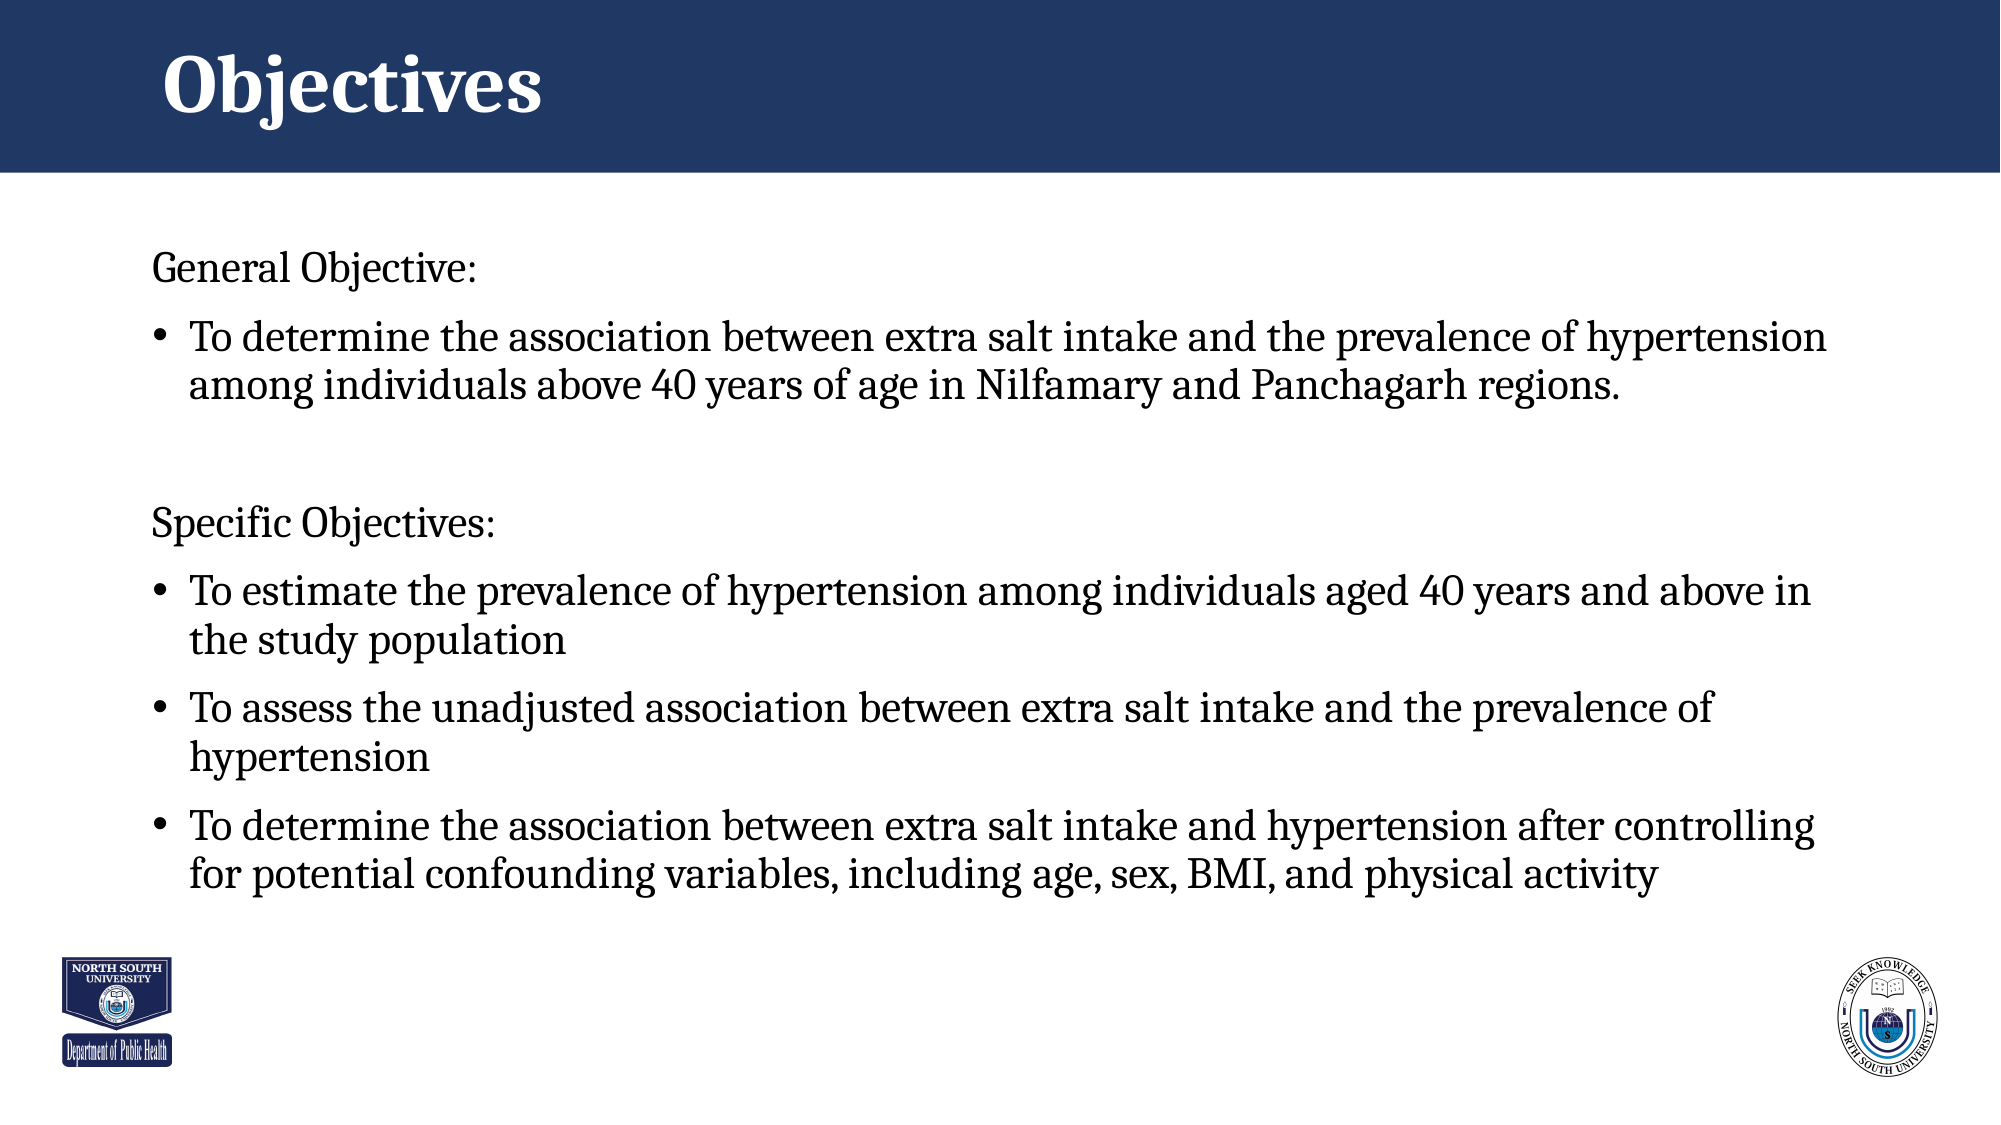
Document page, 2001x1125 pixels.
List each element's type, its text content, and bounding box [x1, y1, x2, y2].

title Objectives [0, 0, 2000, 173]
list General Objective: To determine the association between extra salt intake and the prevalence of hypertension among individuals above 40 years of age in Nilfamary and Panchagarh regions. Specific Objectives: To estimate the prevalence of hypertension among individuals aged 40 years and above in the study population To assess the unadjusted association between extra salt intake and the prevalence of hypertension To determine the association between extra salt intake and hypertension after controlling for potential confounding variables, including age, sex, BMI, and physical activity [137, 236, 1863, 995]
picture [1837, 957, 1938, 1077]
picture [62, 957, 172, 1068]
